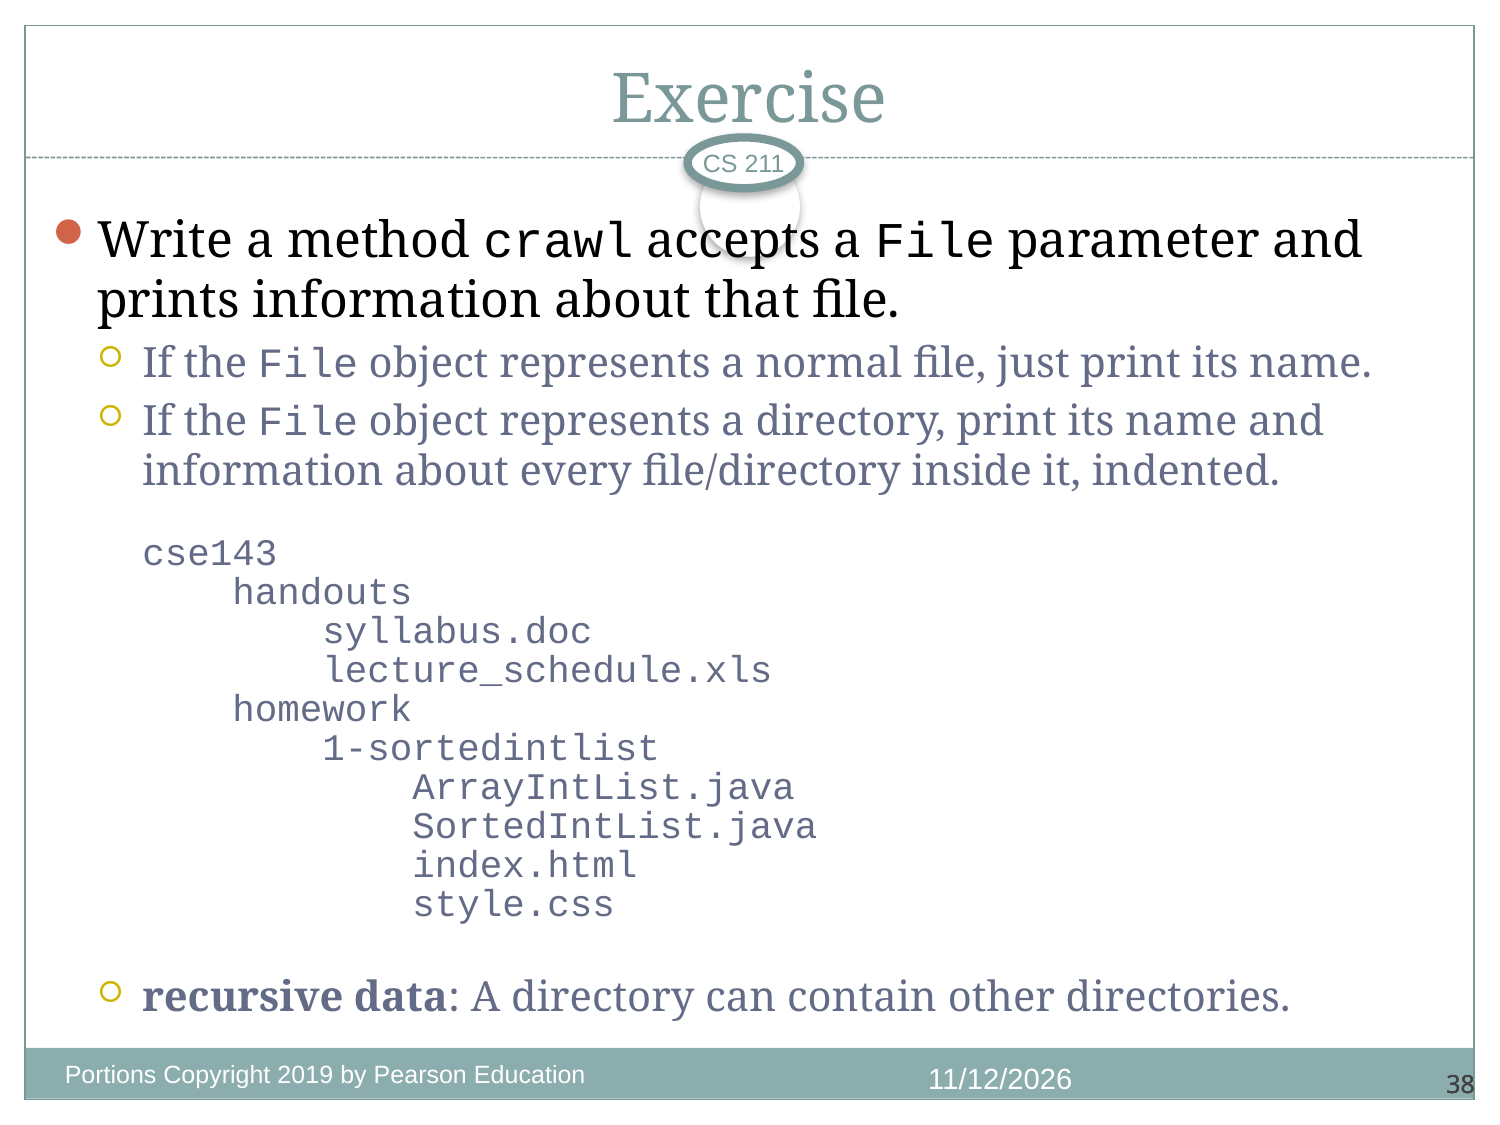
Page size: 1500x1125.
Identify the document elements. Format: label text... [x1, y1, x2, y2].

footer Portions Copyright 2019 by Pearson Education [50, 1051, 663, 1112]
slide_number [837, 1052, 1088, 1113]
list Write a method crawl accepts a File parameter and prints information about that file. If the File object represents a normal file, just print its name. If the File object represents a directory, print its name and information about every file/directory inside it, indented. cse143 handouts syllabus.doc lecture_schedule.xls homework 1-sortedintlist ArrayIntList.java SortedIntList.java index.html style.css recursive data: A directory can contain other directories. [37, 200, 1463, 1038]
slide_number CS 211 [675, 137, 813, 188]
title Exercise [49, 37, 1450, 144]
